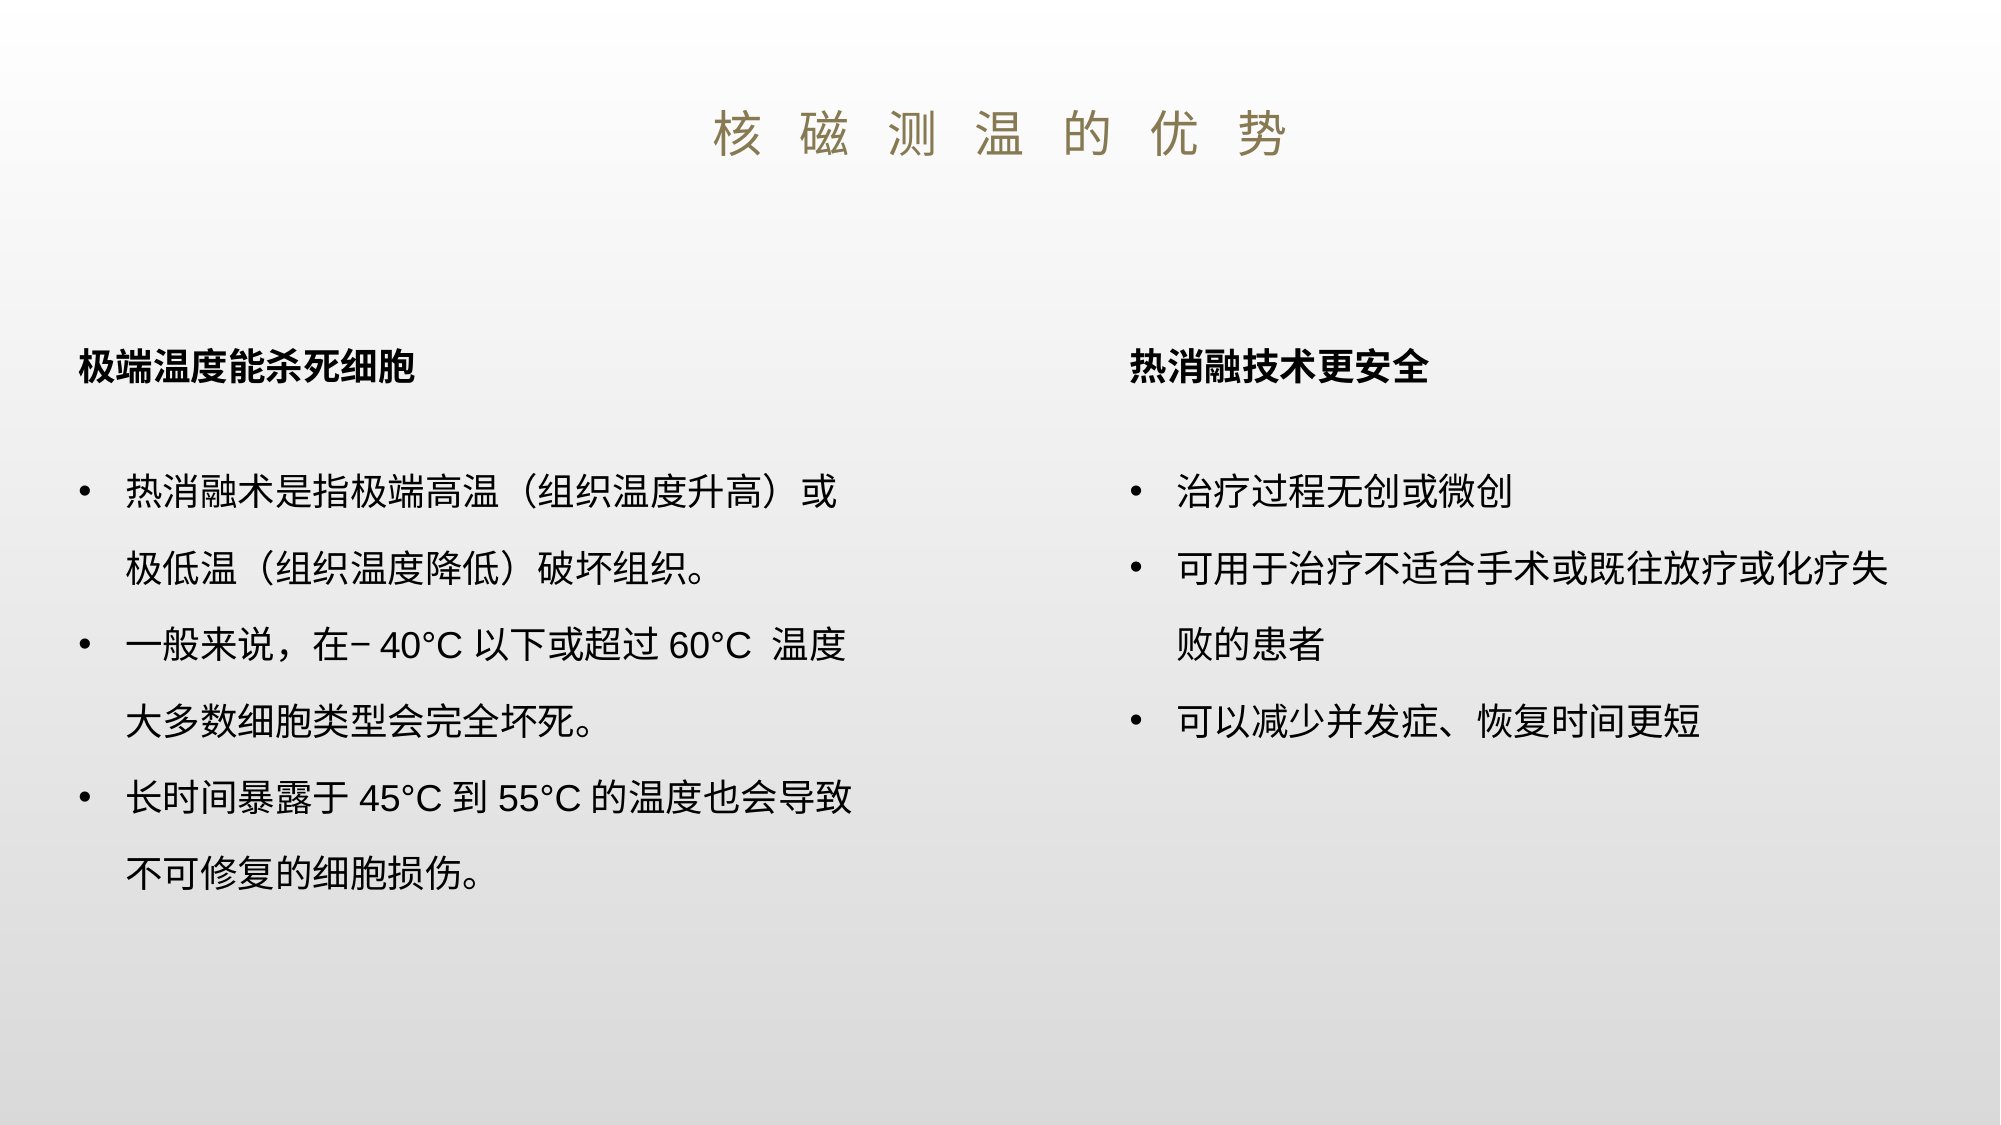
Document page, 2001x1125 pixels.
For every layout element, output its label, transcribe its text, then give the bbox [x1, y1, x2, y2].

text_box 热消融技术更安全 [1114, 335, 1874, 396]
text_box 极端温度能杀死细胞 [63, 335, 823, 396]
text_box 核磁测温的优势 [639, 94, 1361, 174]
text_box 热消融术是指极端高温（组织温度升高）或极低温（组织温度降低）破坏组织。 一般来说，在−40°C以下或超过60°C 温度大多数细胞类型会完全坏死。 长时间暴露于45°C到55°C的温度也会导致不可修复的细胞损伤。 [63, 429, 887, 903]
text_box 治疗过程无创或微创 可用于治疗不适合手术或既往放疗或化疗失败的患者 可以减少并发症、恢复时间更短 [1114, 429, 1940, 750]
